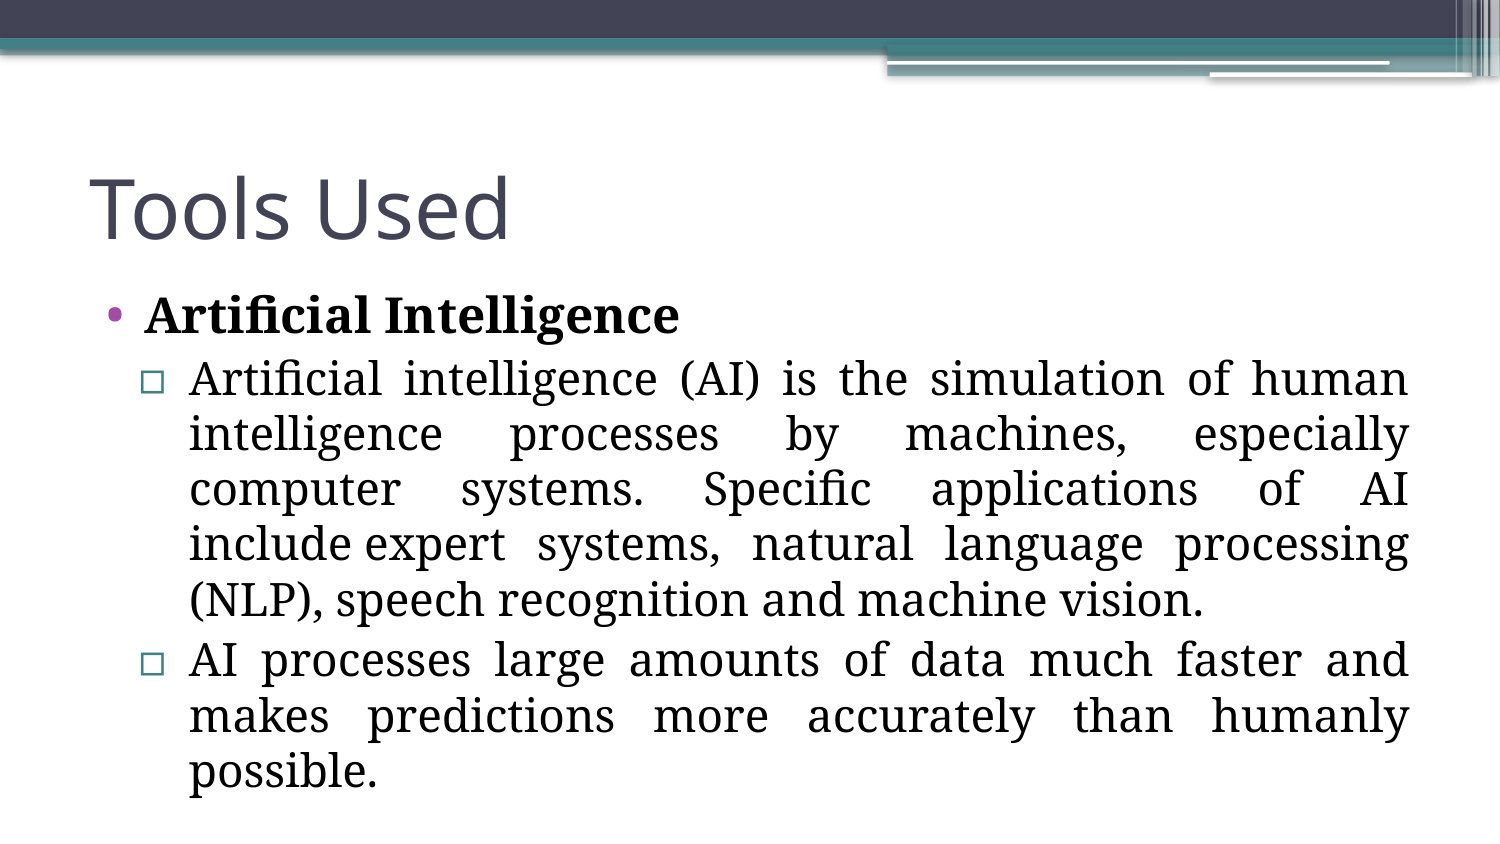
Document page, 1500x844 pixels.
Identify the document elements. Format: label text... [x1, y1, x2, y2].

list Artificial Intelligence Artificial intelligence (AI) is the simulation of human intelligence processes by machines, especially computer systems. Specific applications of AI include expert systems, natural language processing (NLP), speech recognition and machine vision. AI processes large amounts of data much faster and makes predictions more accurately than humanly possible. [75, 276, 1425, 809]
title Tools Used [75, 140, 1425, 272]
